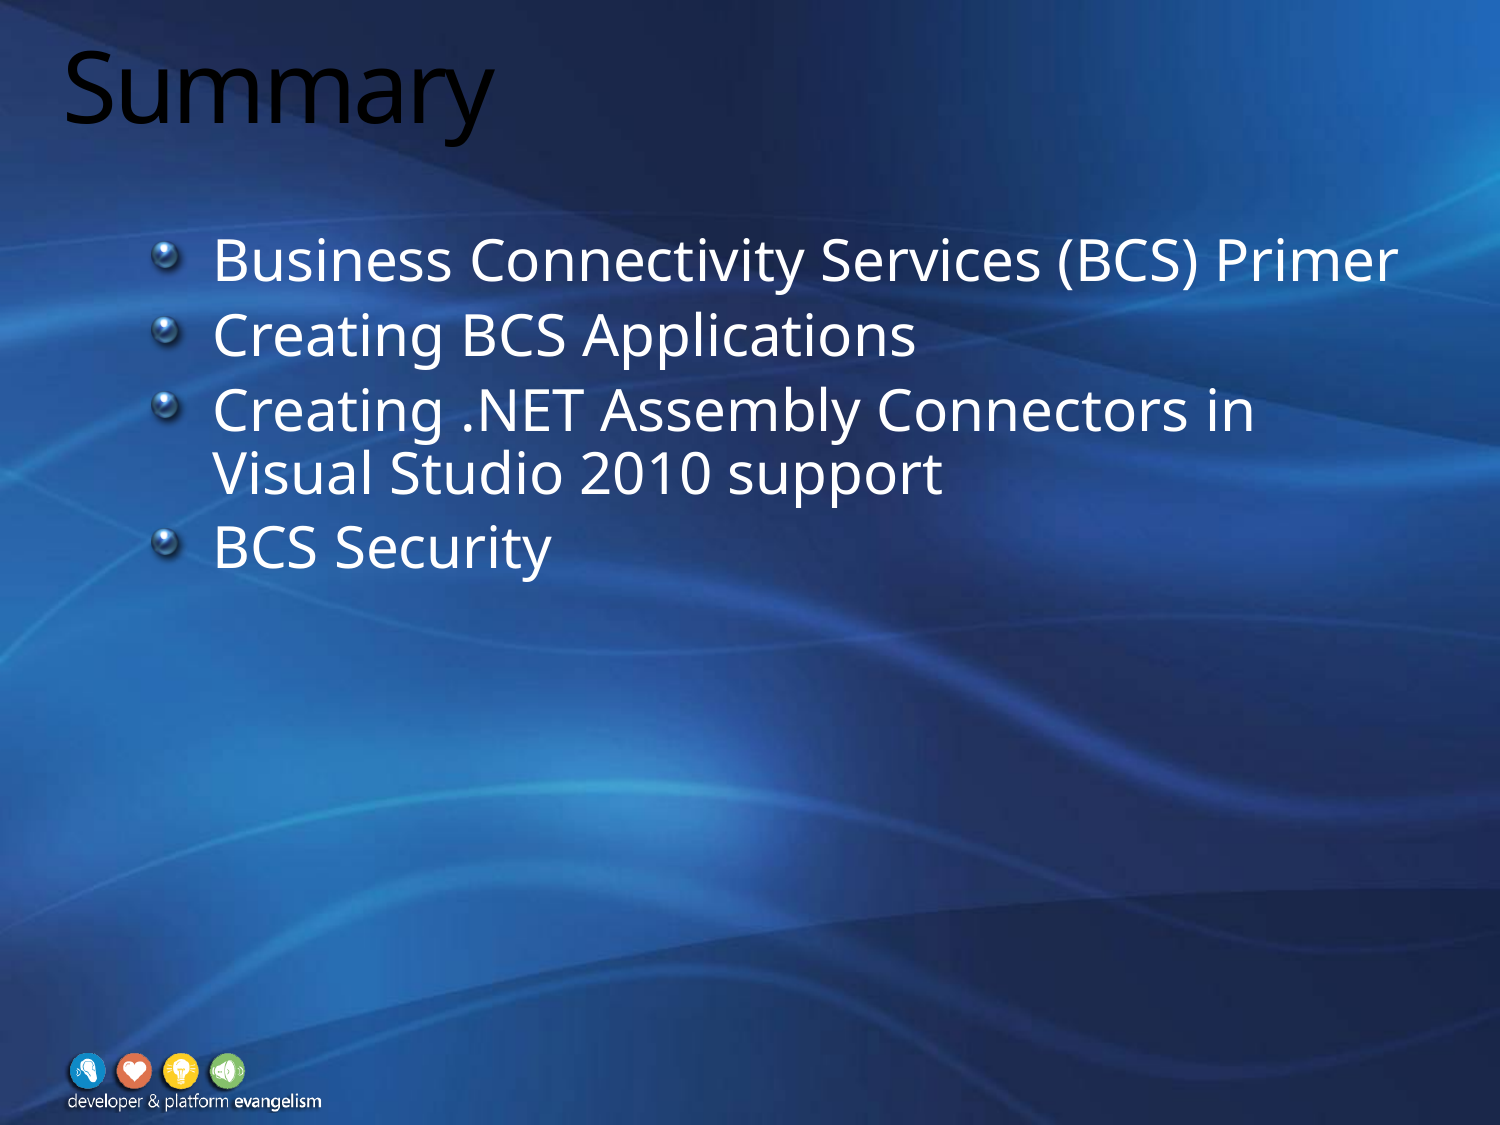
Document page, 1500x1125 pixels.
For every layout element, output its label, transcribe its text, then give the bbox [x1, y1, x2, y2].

list Business Connectivity Services (BCS) Primer Creating BCS Applications Creating .NET Assembly Connectors in Visual Studio 2010 support BCS Security [62, 231, 1438, 592]
title Summary [62, 37, 1438, 147]
picture [0, 0, 1500, 1125]
